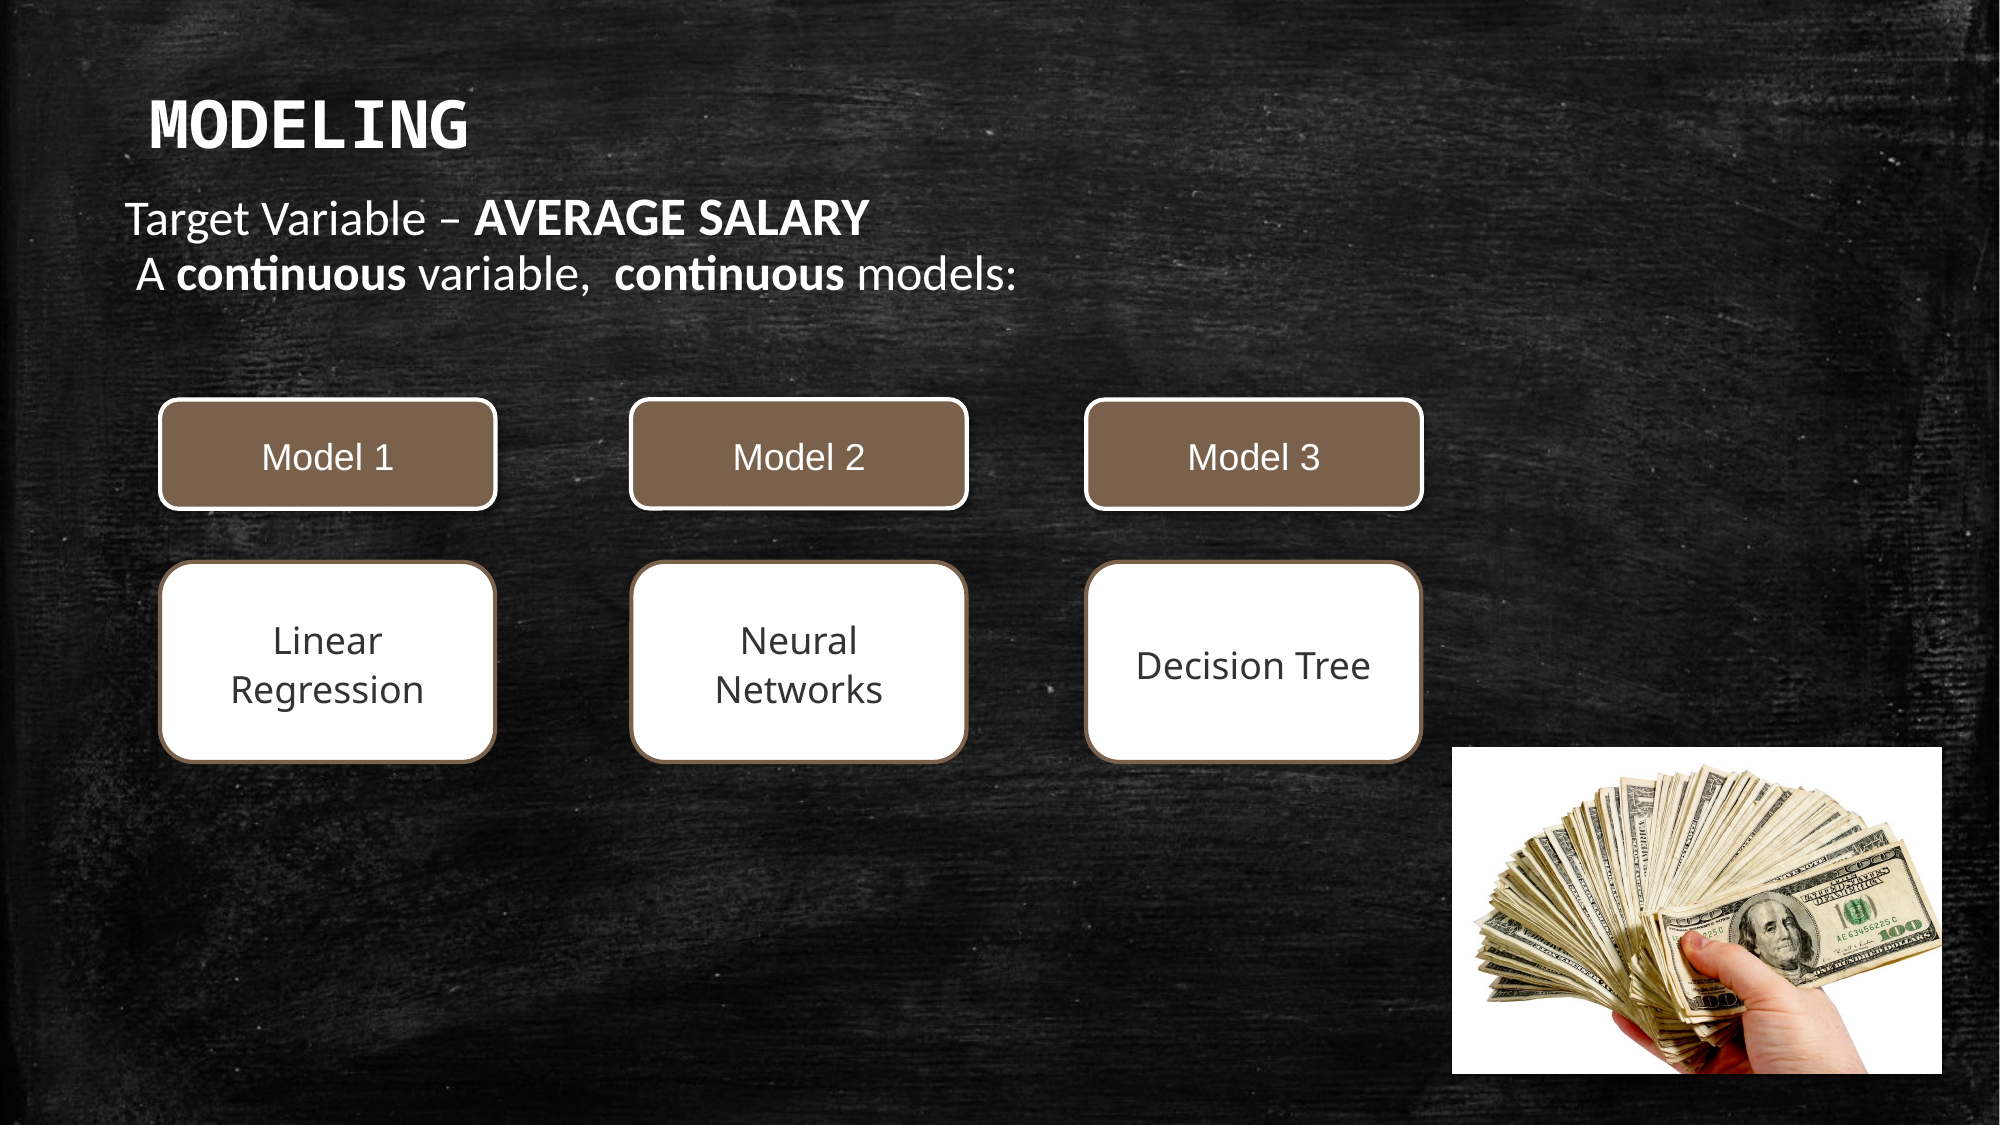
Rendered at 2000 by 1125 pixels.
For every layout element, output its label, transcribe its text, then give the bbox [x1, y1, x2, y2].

picture [1452, 747, 1942, 1074]
text_box Model 2 [631, 399, 967, 509]
text_box Decision Tree [1086, 561, 1422, 762]
text_box Linear Regression [159, 561, 496, 762]
text_box Model 1 [160, 399, 496, 509]
text_box Neural Networks [631, 561, 967, 762]
text_box Target Variable – AVERAGE SALARY A continuous variable, continuous models: [124, 174, 1954, 316]
text_box Modeling [149, 49, 1803, 193]
text_box Model 3 [1086, 399, 1422, 509]
